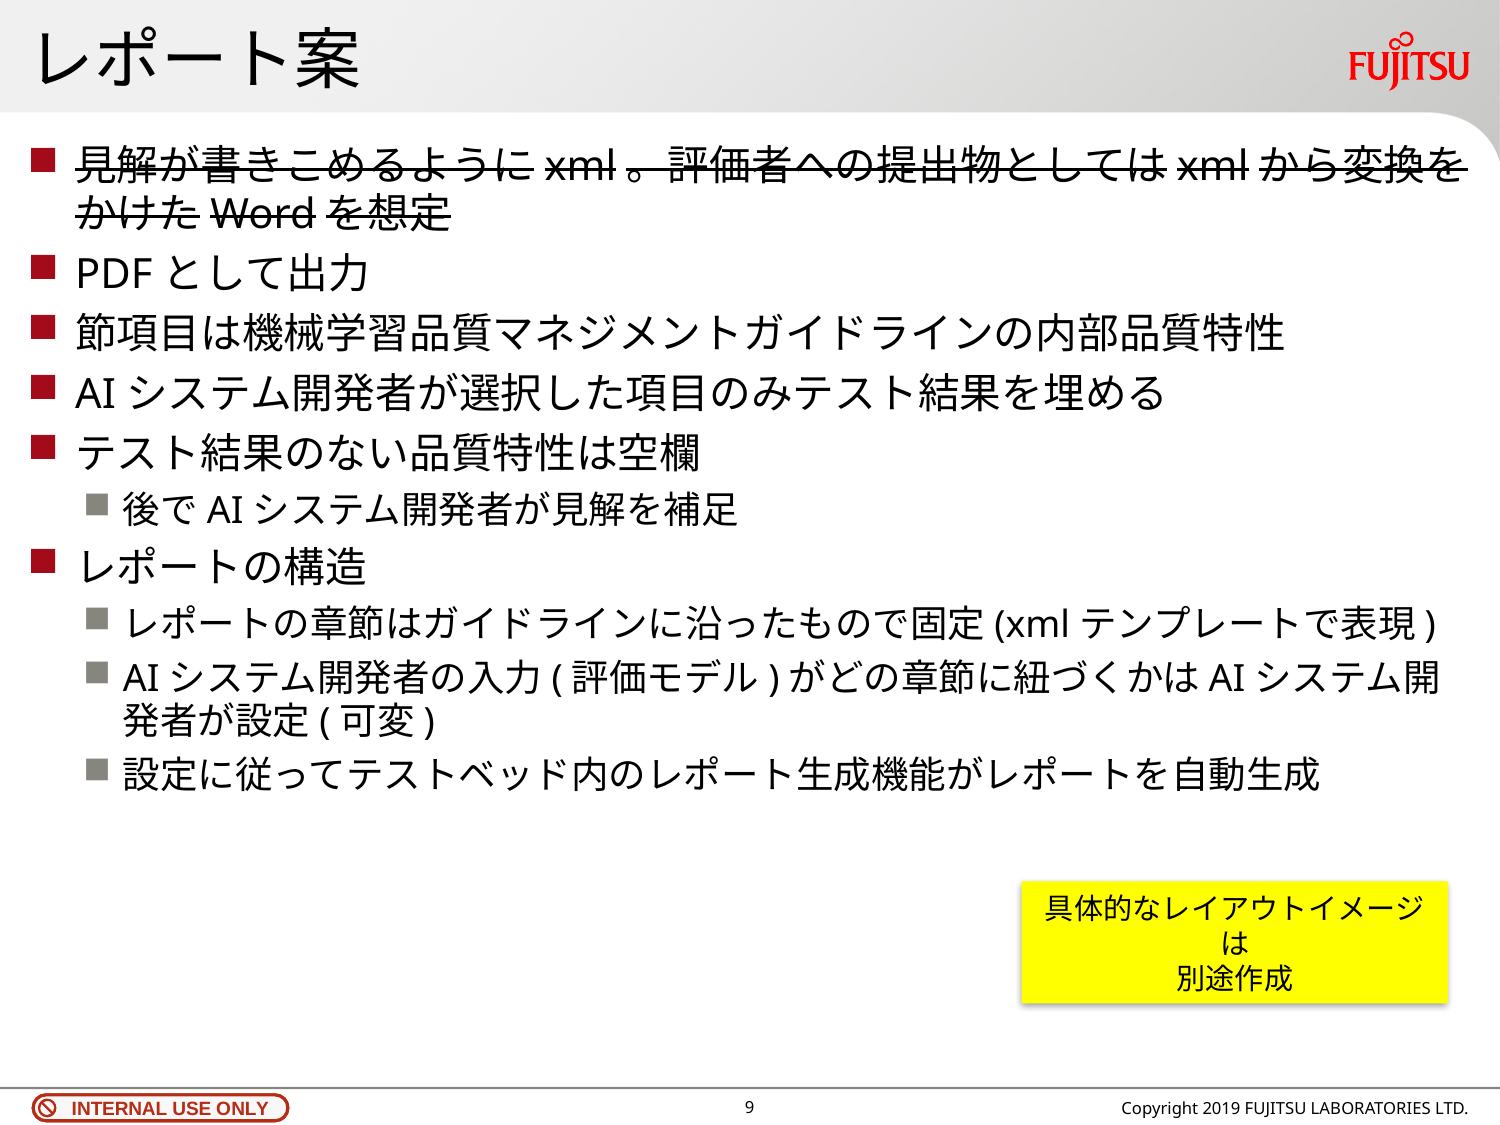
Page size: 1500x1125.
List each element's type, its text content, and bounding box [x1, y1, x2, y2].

text_box 具体的なレイアウトイメージは 別途作成 [1021, 881, 1449, 1004]
slide_number 8 [705, 1091, 794, 1125]
footer Copyright 2019 FUJITSU LABORATORIES LTD. [809, 1091, 1470, 1125]
title レポート案 [27, 0, 1317, 114]
picture [0, 0, 1500, 176]
list 見解が書きこめるようにxml。評価者への提出物としてはxmlから変換をかけたWordを想定 PDFとして出力 節項目は機械学習品質マネジメントガイドラインの内部品質特性 AIシステム開発者が選択した項目のみテスト結果を埋める テスト結果のない品質特性は空欄 後でAIシステム開発者が見解を補足 レポートの構造 レポートの章節はガイドラインに沿ったもので固定(xmlテンプレートで表現) AIシステム開発者の入力(評価モデル)がどの章節に紐づくかはAIシステム開発者が設定(可変) 設定に従ってテストベッド内のレポート生成機能がレポートを自動生成 [27, 142, 1469, 279]
